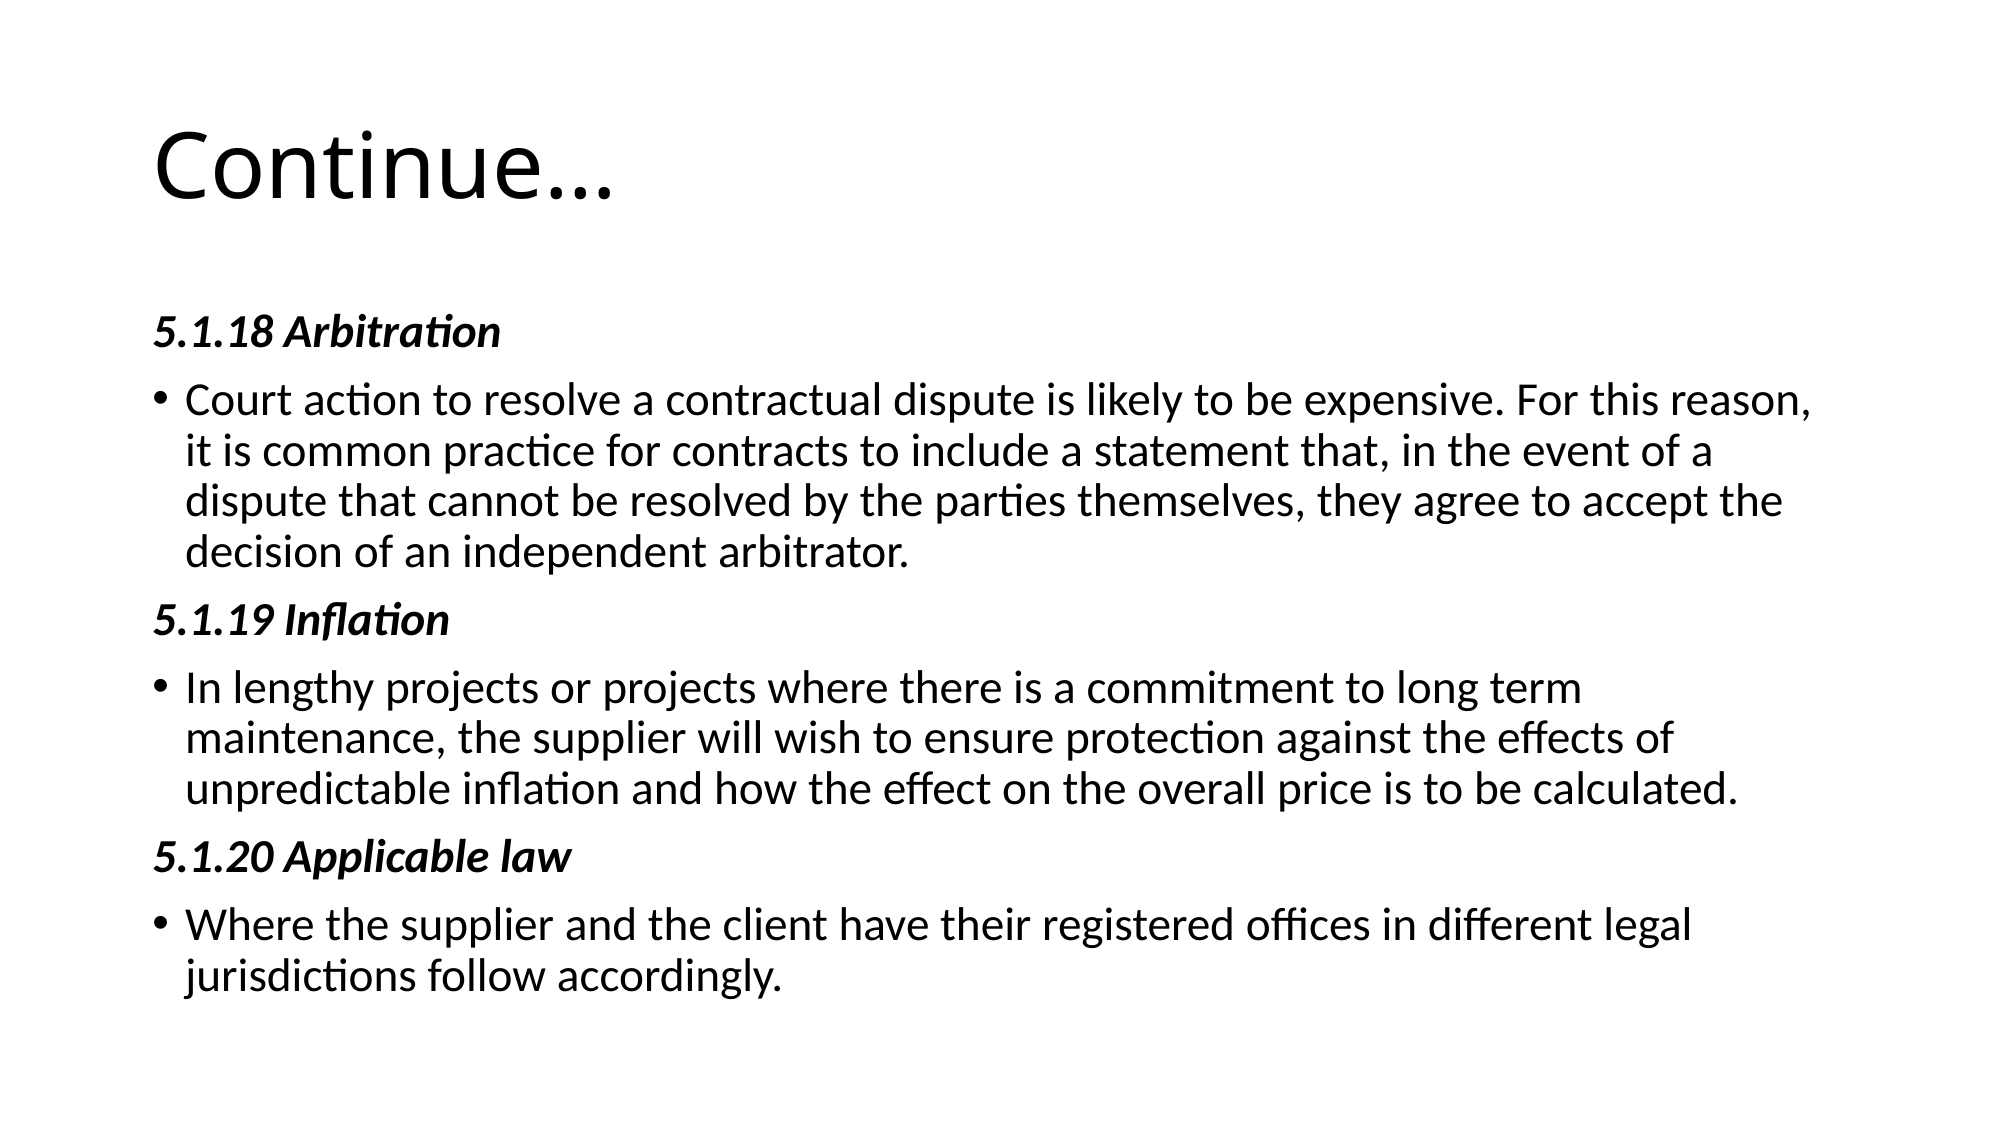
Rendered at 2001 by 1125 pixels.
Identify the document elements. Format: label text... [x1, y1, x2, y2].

list 5.1.18 Arbitration Court action to resolve a contractual dispute is likely to be expensive. For this reason, it is common practice for contracts to include a statement that, in the event of a dispute that cannot be resolved by the parties themselves, they agree to accept the decision of an independent arbitrator. 5.1.19 Inflation In lengthy projects or projects where there is a commitment to long term maintenance, the supplier will wish to ensure protection against the effects of unpredictable inflation and how the effect on the overall price is to be calculated. 5.1.20 Applicable law Where the supplier and the client have their registered offices in different legal jurisdictions follow accordingly. [137, 299, 1863, 1014]
title Continue… [137, 59, 1863, 278]
